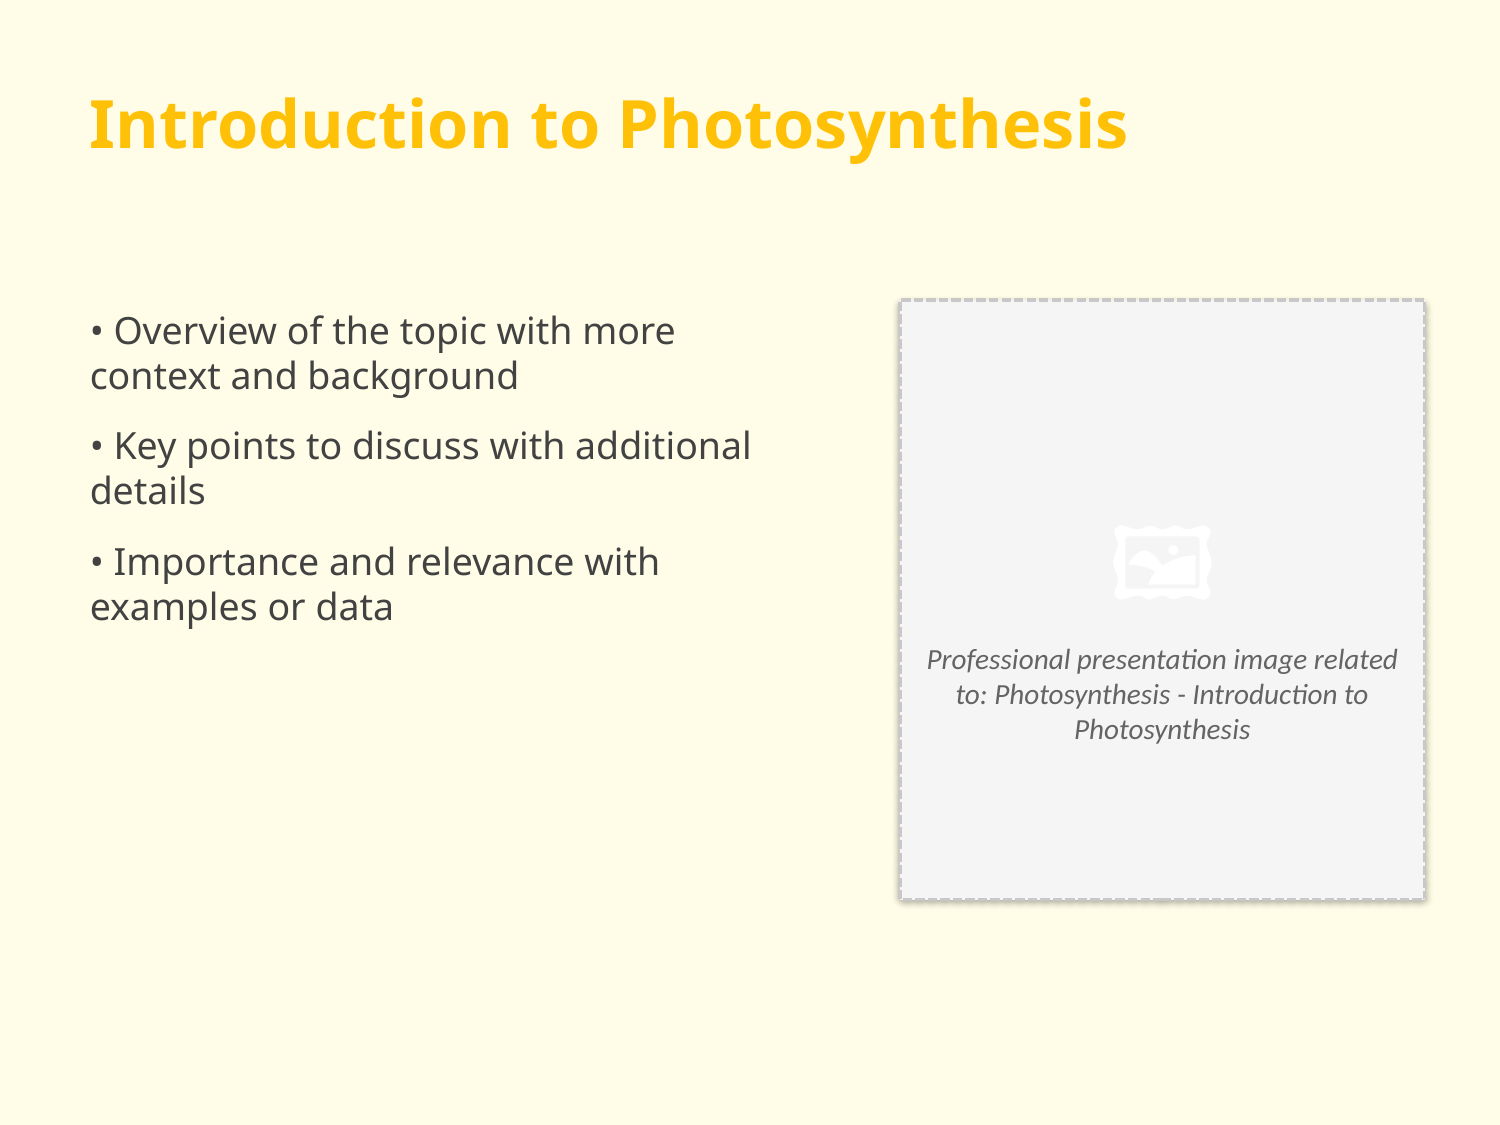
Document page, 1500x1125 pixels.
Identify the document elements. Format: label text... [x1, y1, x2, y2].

text_box • Overview of the topic with more context and background • Key points to discuss with additional details • Importance and relevance with examples or data [74, 299, 825, 1050]
text_box 🖼️ Professional presentation image related to: Photosynthesis - Introduction to Photosynthesis [899, 299, 1426, 901]
text_box Introduction to Photosynthesis [74, 74, 1425, 170]
